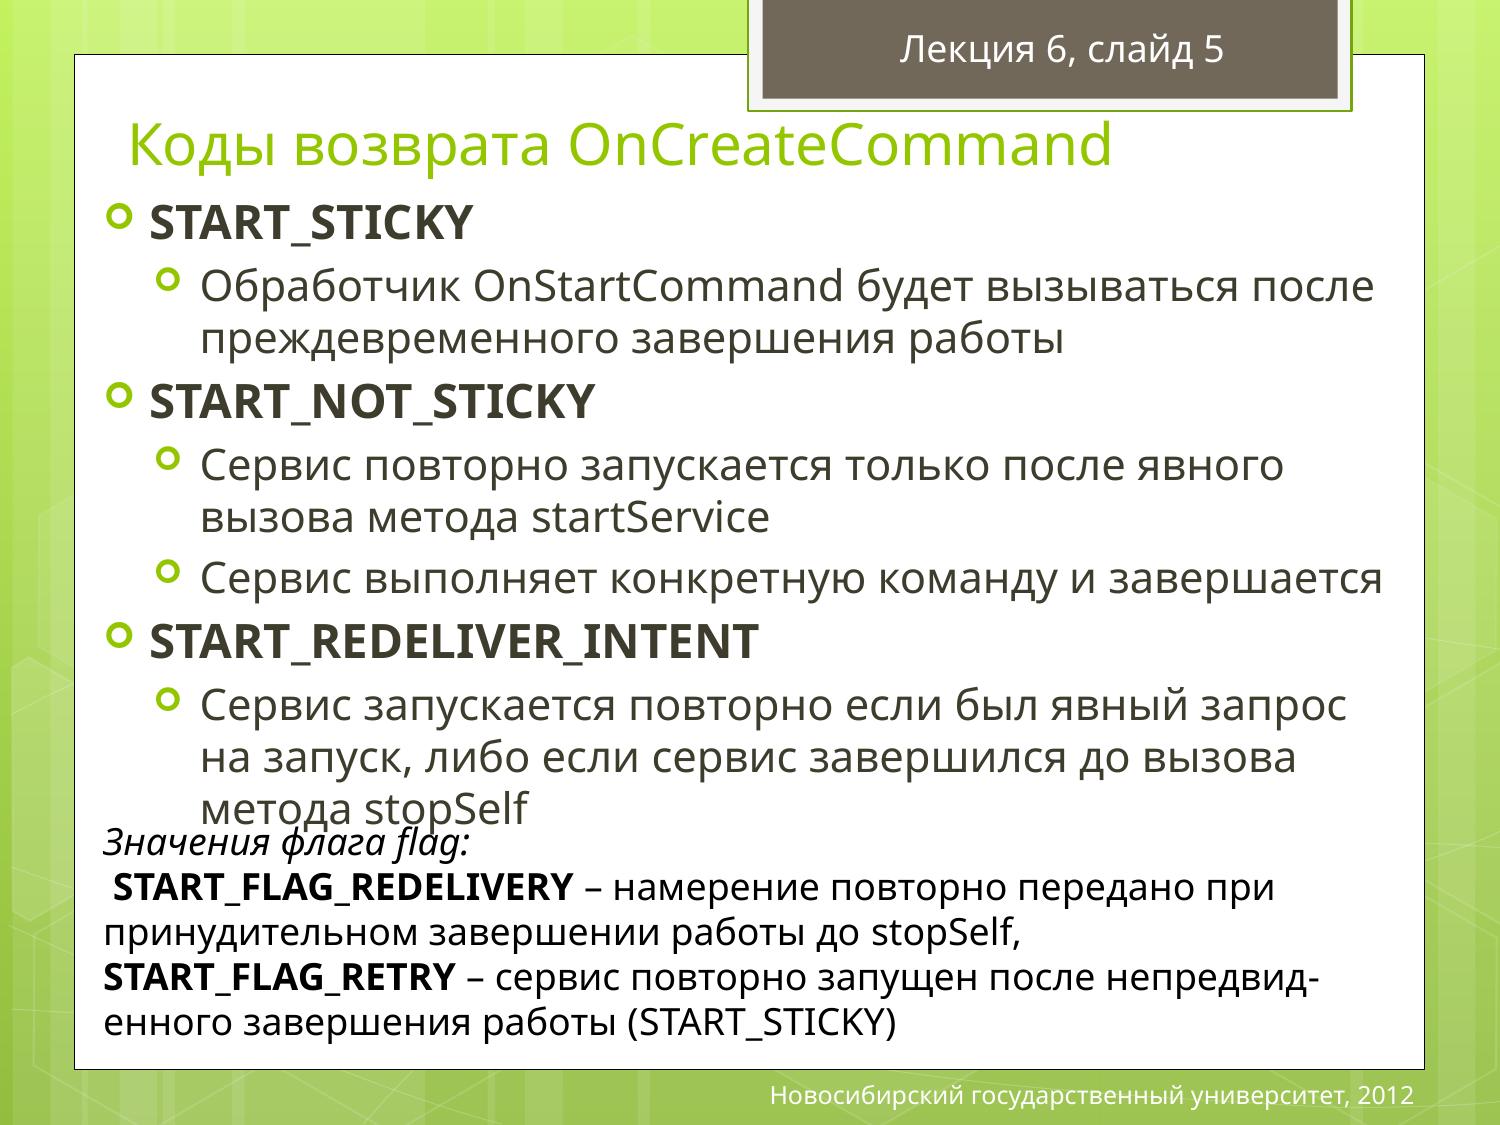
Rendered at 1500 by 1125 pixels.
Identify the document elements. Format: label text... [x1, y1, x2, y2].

text_box Лекция 6, слайд 5 [885, 17, 1240, 78]
title Коды возврата OnCreateCommand [112, 90, 1388, 184]
list START_STICKY Обработчик OnStartCommand будет вызываться после преждевременного завершения работы START_NOT_STICKY Сервис повторно запускается только после явного вызова метода startService Сервис выполняет конкретную команду и завершается START_REDELIVER_INTENT Сервис запускается повторно если был явный запрос на запуск, либо если сервис завершился до вызова метода stopSelf [76, 184, 1412, 870]
text_box Значения флага flag: START_FLAG_REDELIVERY – намерение повторно передано при принудительном завершении работы до stopSelf, START_FLAG_RETRY – сервис повторно запущен после непредвид- енного завершения работы (START_STICKY) [88, 810, 1388, 1051]
text_box Новосибирский государственный университет, 2012 [466, 1065, 1431, 1125]
